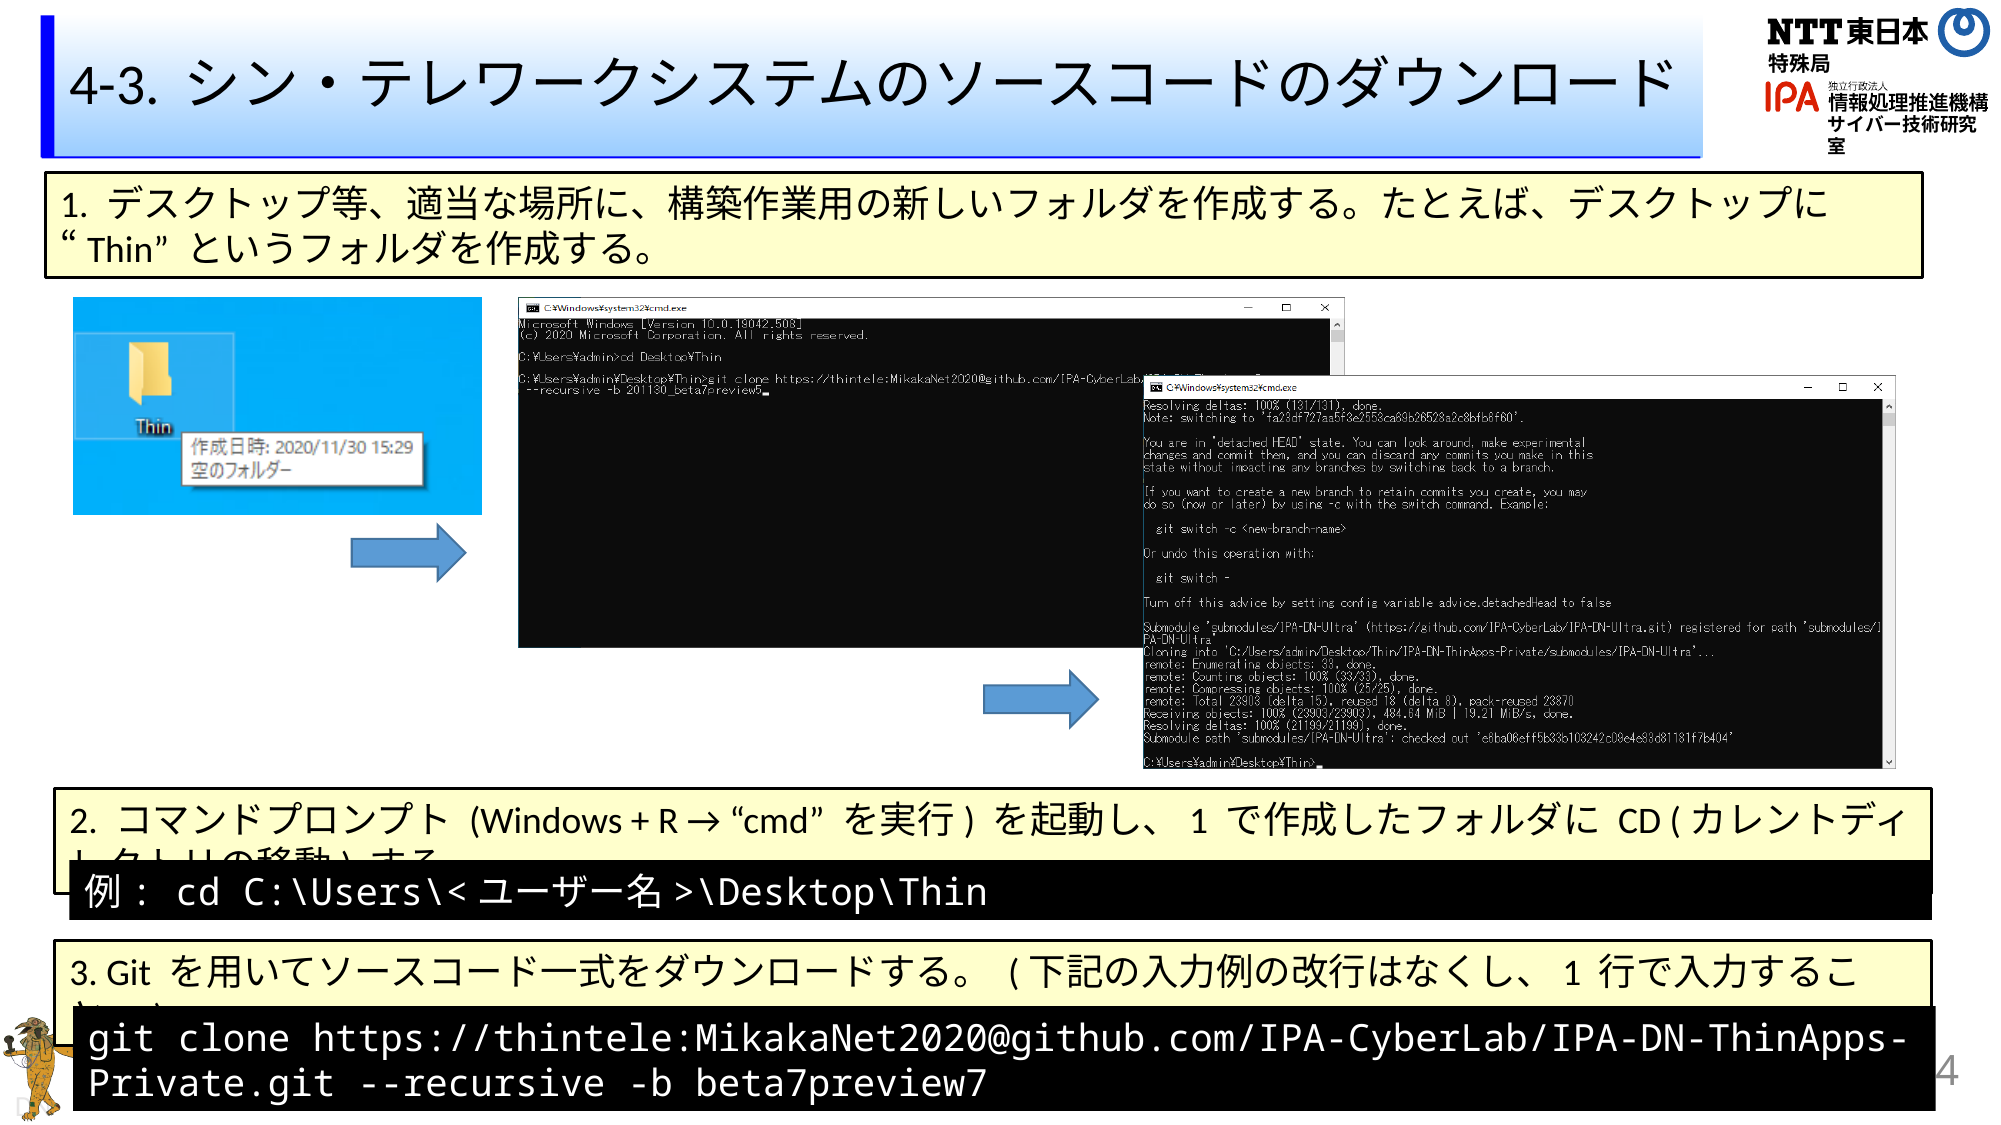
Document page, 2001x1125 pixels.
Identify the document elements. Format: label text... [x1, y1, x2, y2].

text_box [983, 669, 1100, 730]
picture [73, 332, 423, 486]
text_box [350, 522, 467, 584]
text_box git clone https://thintele:MikakaNet2020@github.com/IPA-CyberLab/IPA-DN-ThinApps-Private.git --recursive -b beta7preview7 [73, 1006, 1936, 1111]
text_box 1. デスクトップ等、適当な場所に、構築作業用の新しいフォルダを作成する。たとえば、デスクトップに “Thin” というフォルダを作成する。 [45, 172, 1923, 278]
slide_number 24 [1936, 1042, 1975, 1103]
picture [518, 297, 1896, 769]
text_box 例: cd C:\Users\<ユーザー名>\Desktop\Thin [69, 860, 1932, 920]
text_box 2. コマンドプロンプト (Windows + R → “cmd” を実行) を起動し、1 で作成したフォルダに CD (カレントディレクトリの移動) する。 [54, 788, 1932, 894]
text_box 3. Git を用いてソースコード一式をダウンロードする。 (下記の入力例の改行はなくし、1 行で入力すること。) [54, 940, 1932, 1046]
title 4-3. シン・テレワークシステムのソースコードのダウンロード [54, 30, 1703, 143]
